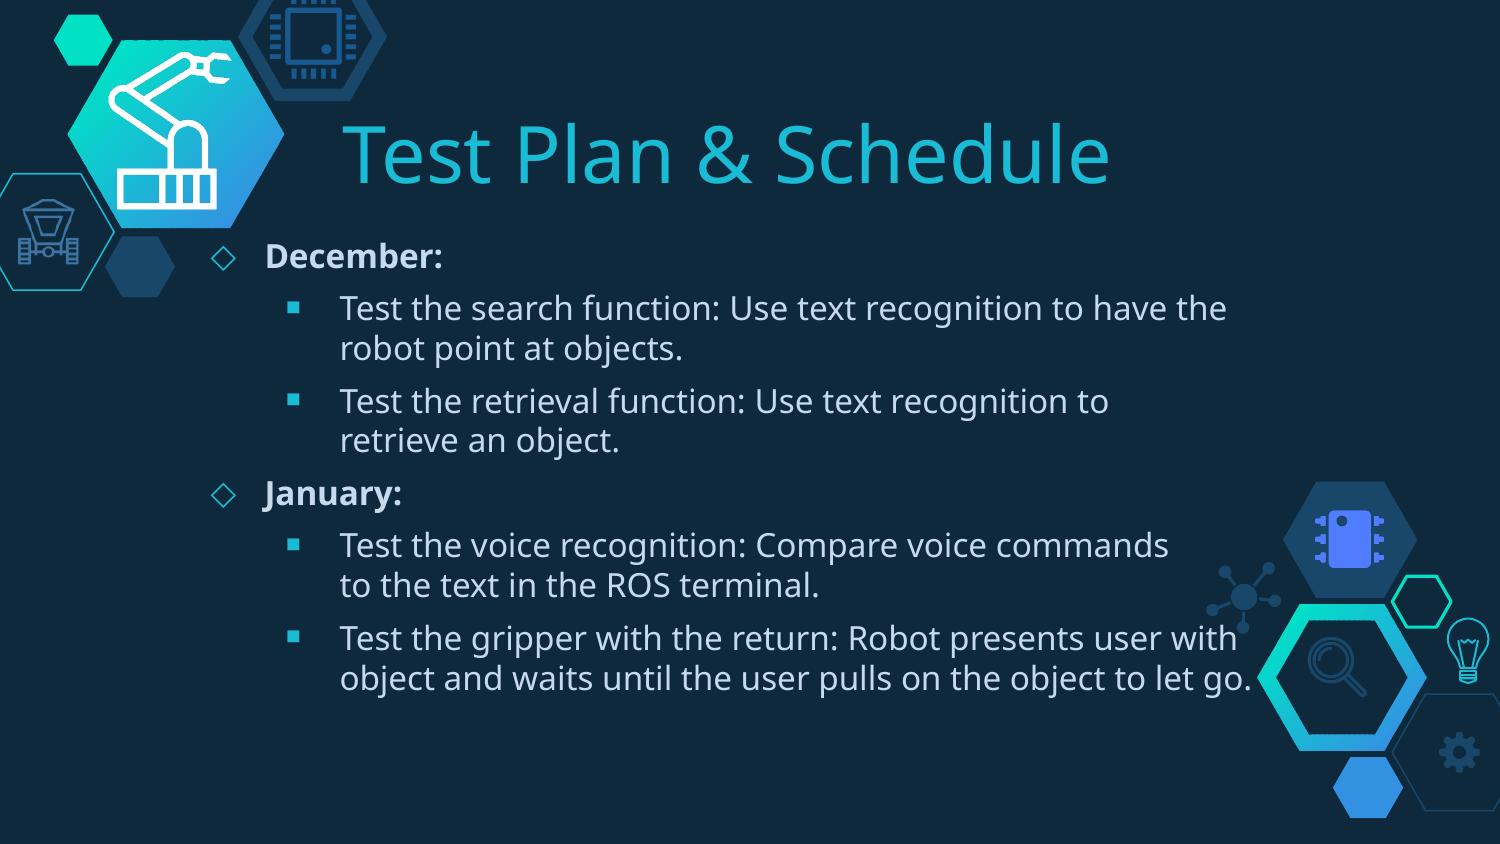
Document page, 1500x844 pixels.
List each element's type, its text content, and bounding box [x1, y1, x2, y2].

picture [16, 199, 79, 265]
picture [95, 44, 246, 214]
picture [1320, 505, 1384, 573]
picture [270, 0, 356, 79]
list December: Test the search function: Use text recognition to have the robot point at objects. Test the retrieval function: Use text recognition to retrieve an object. January: Test the voice recognition: Compare voice commands to the text in the ROS terminal. Test the gripper with the return: Robot presents user with object and waits until the user pulls on the object to let go. [174, 219, 1320, 788]
title Test Plan & Schedule [327, 108, 1500, 215]
